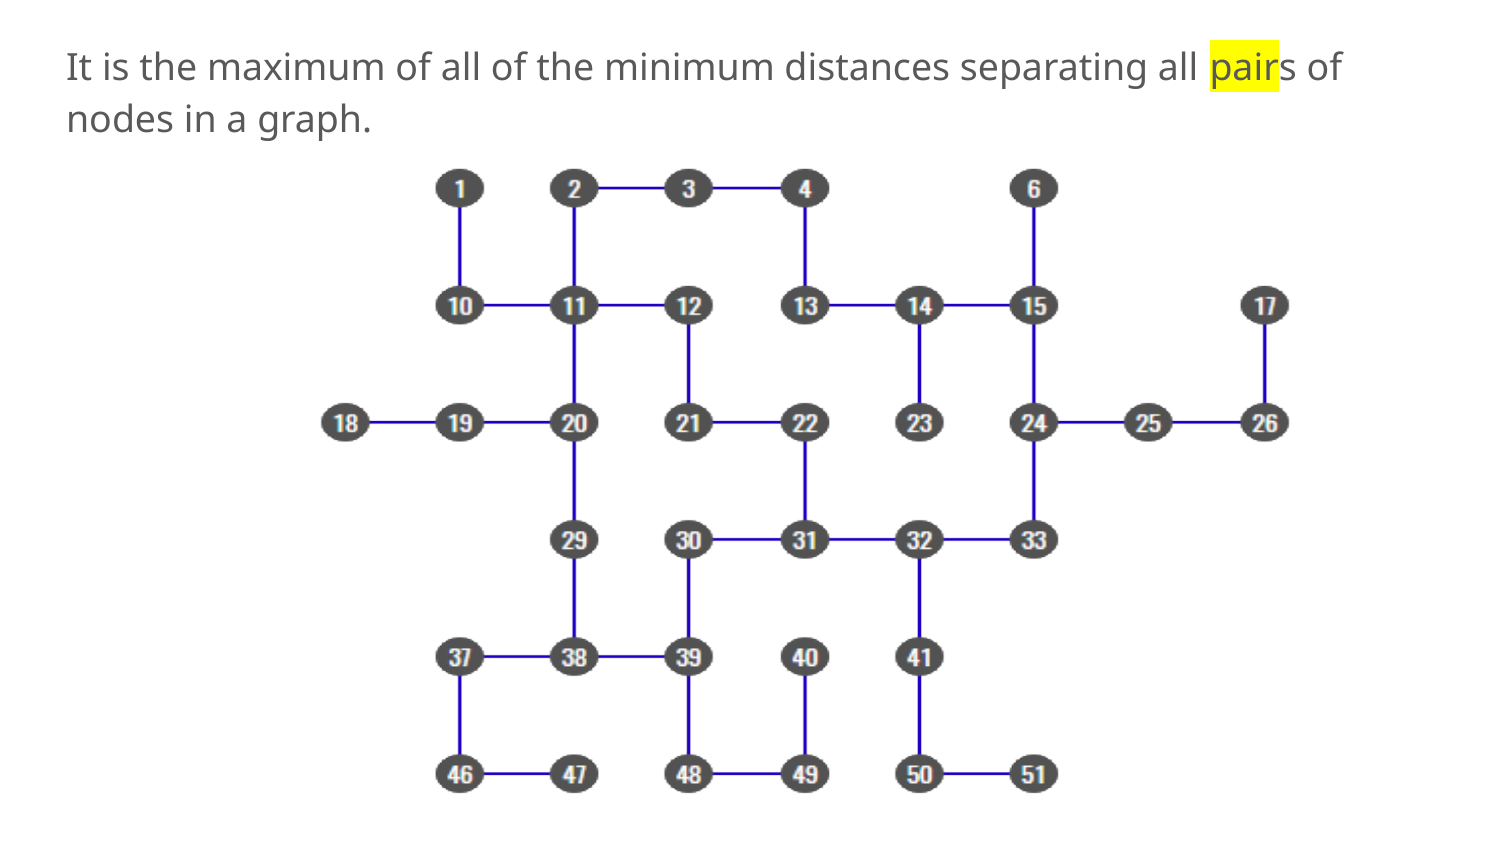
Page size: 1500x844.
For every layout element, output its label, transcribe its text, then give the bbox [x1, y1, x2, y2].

list It is the maximum of all of the minimum distances separating all pairs of nodes in a graph. [51, 21, 1449, 151]
picture [303, 164, 1300, 800]
